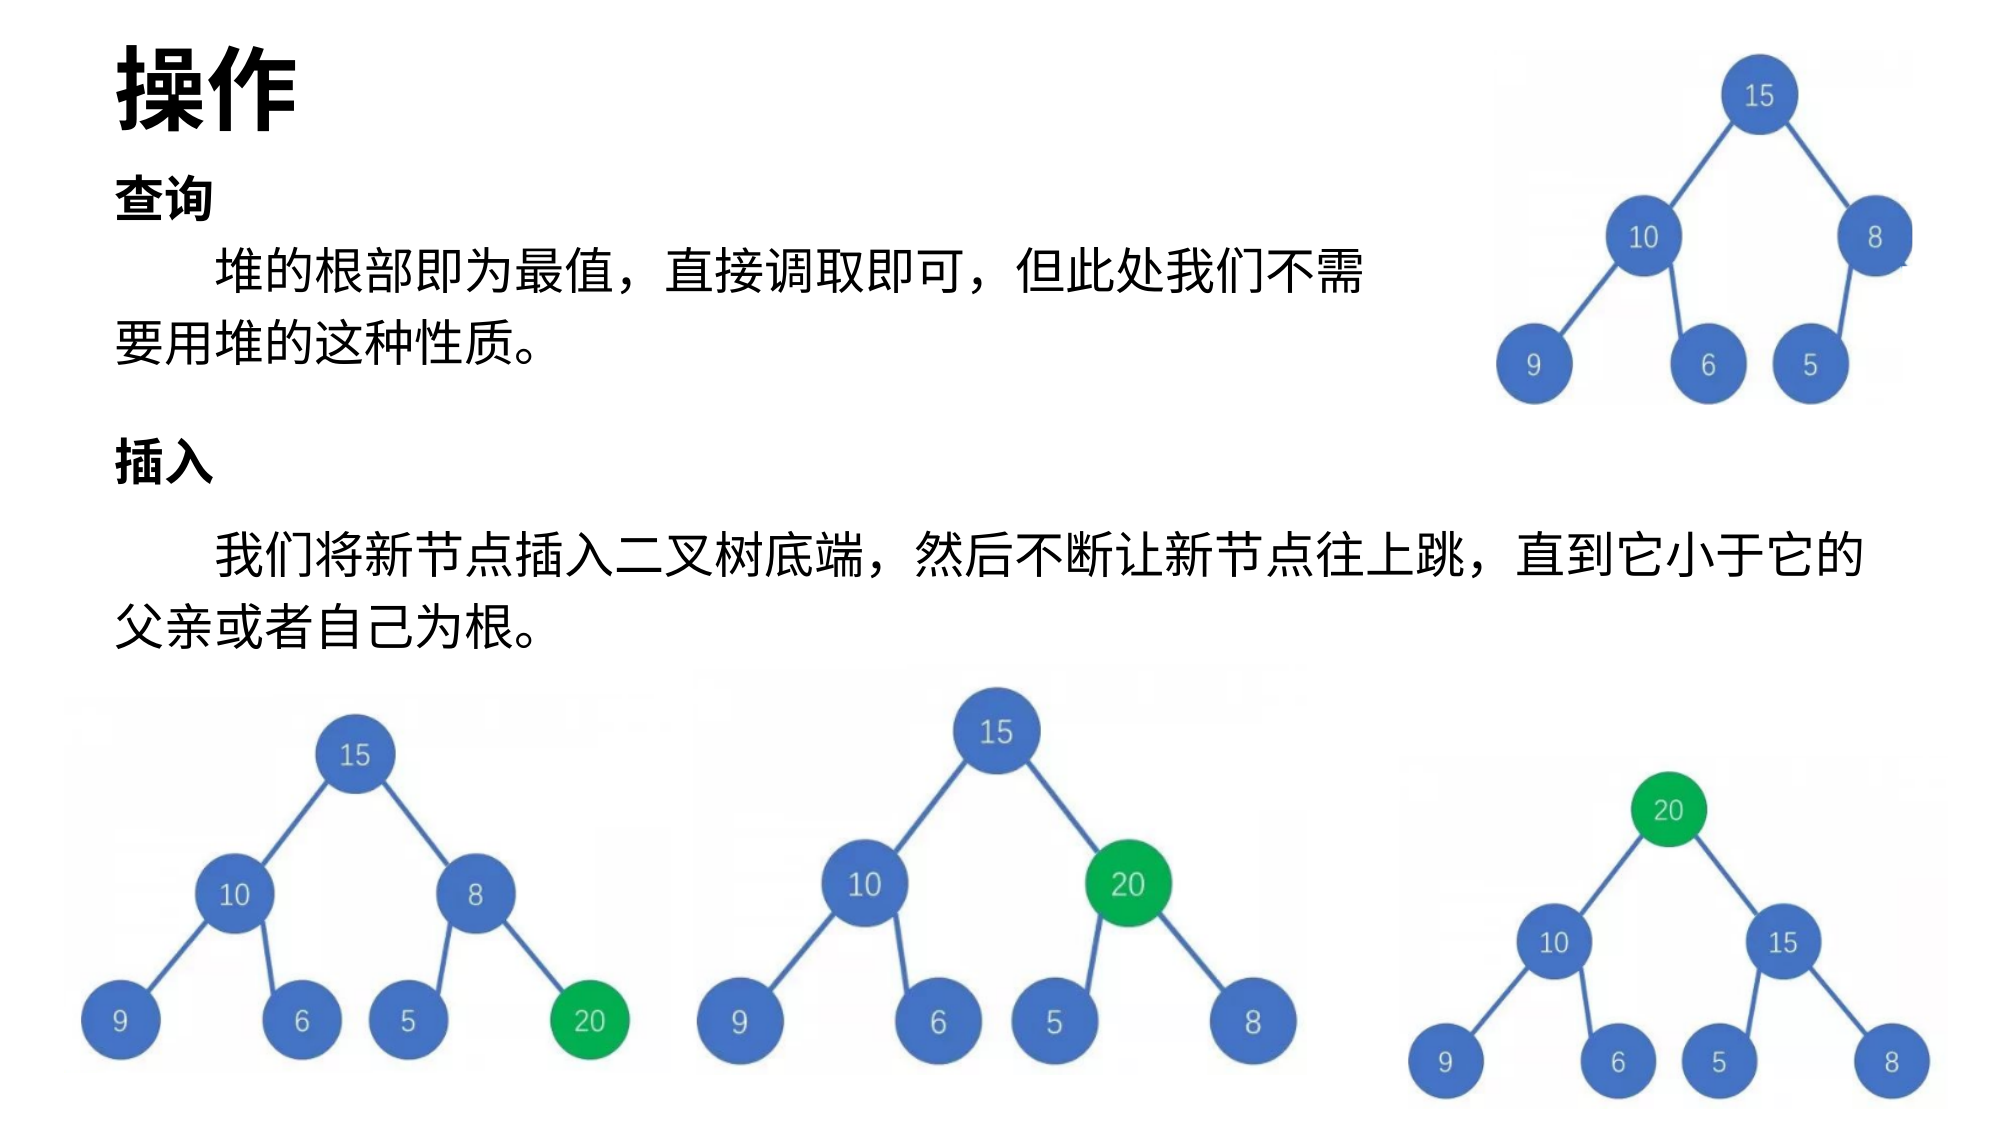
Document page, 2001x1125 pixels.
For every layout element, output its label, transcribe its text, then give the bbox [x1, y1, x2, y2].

title 操作 [99, 29, 1825, 160]
picture [1399, 756, 1948, 1109]
text_box 插入 我们将新节点插入二叉树底端，然后不断让新节点往上跳，直到它小于它的父亲或者自己为根。 [99, 423, 1880, 663]
text_box 查询 堆的根部即为最值，直接调取即可，但此处我们不需要用堆的这种性质。 [99, 159, 1425, 379]
picture [693, 664, 1307, 1075]
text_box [1494, 50, 1913, 405]
picture [63, 694, 671, 1073]
